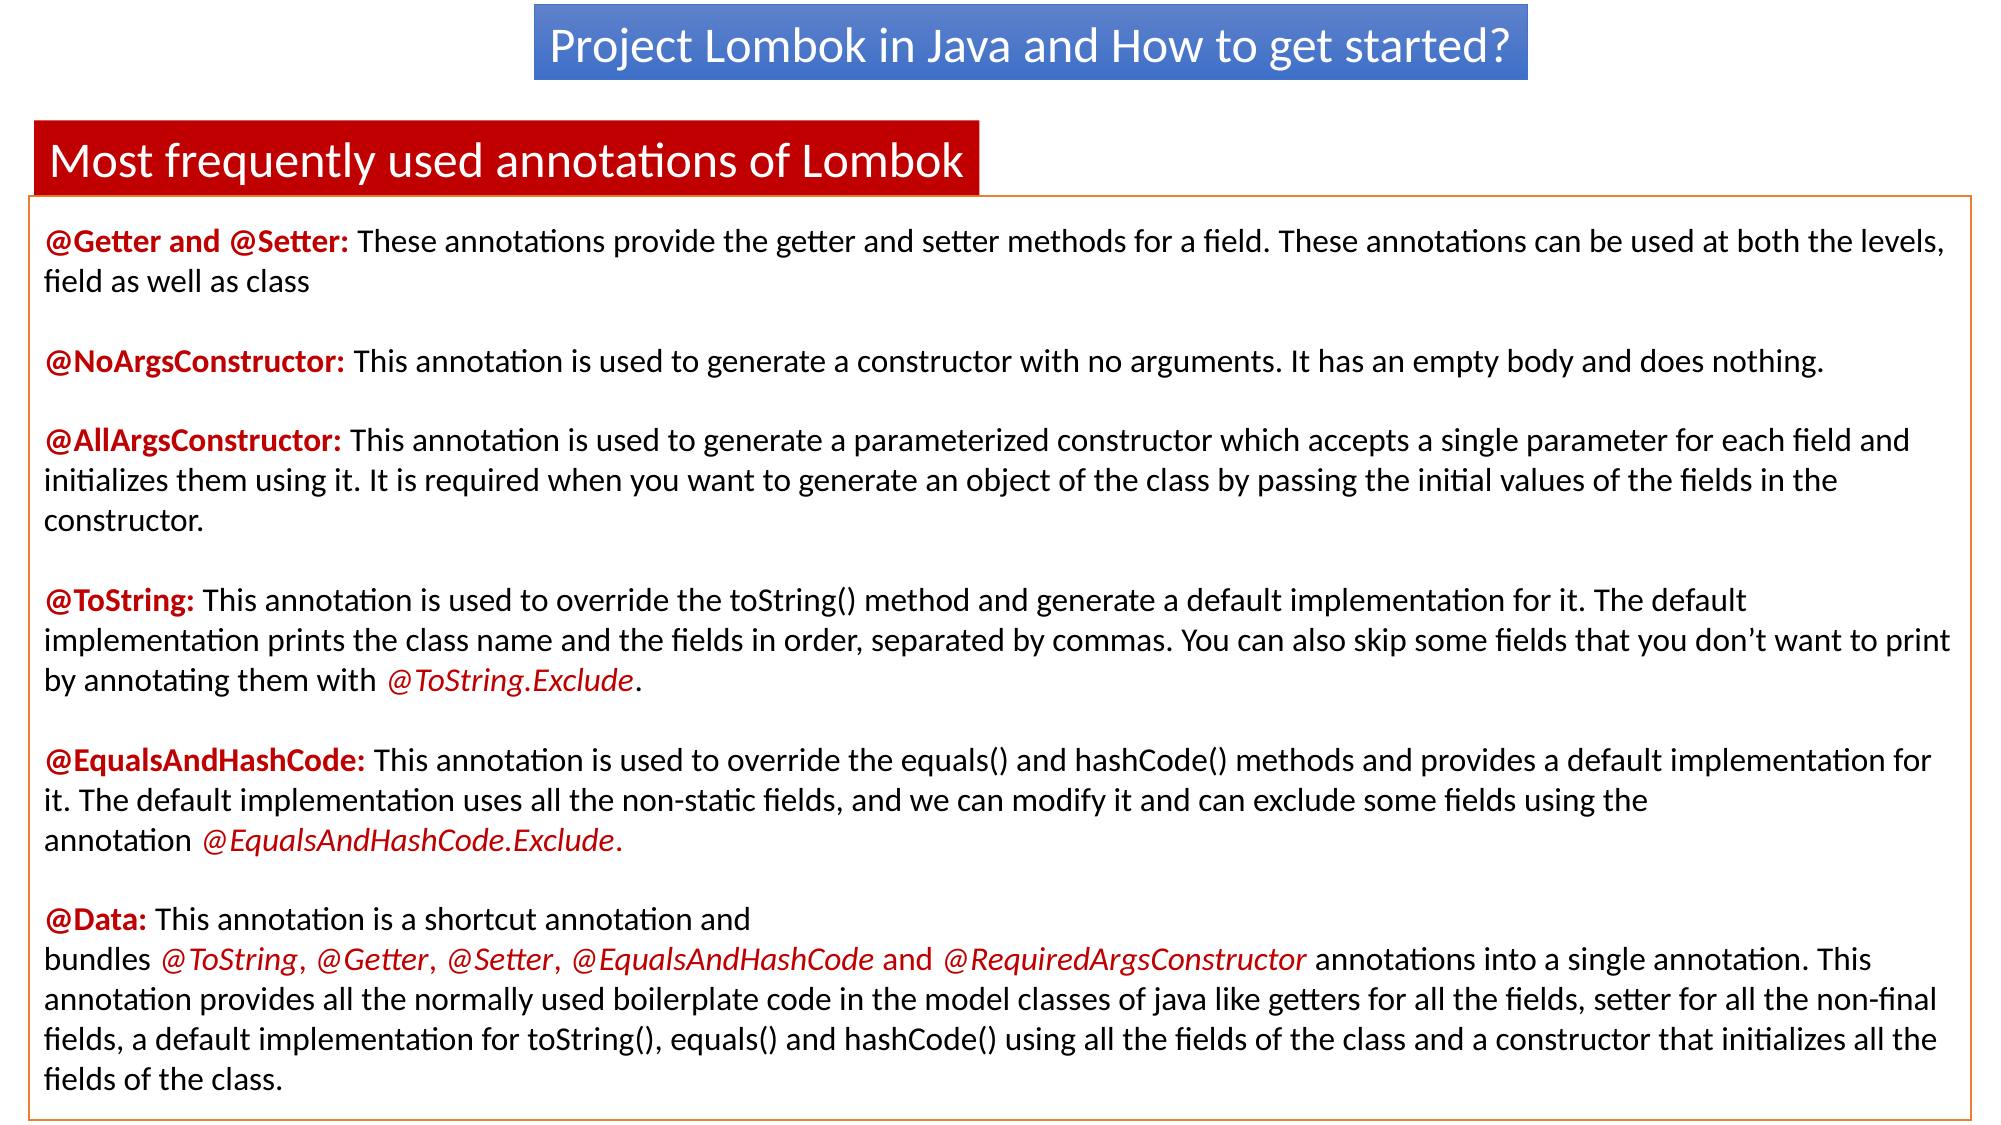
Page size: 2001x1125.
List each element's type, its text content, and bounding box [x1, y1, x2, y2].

text_box @Getter and @Setter: These annotations provide the getter and setter methods for a field. These annotations can be used at both the levels, field as well as class @NoArgsConstructor: This annotation is used to generate a constructor with no arguments. It has an empty body and does nothing. @AllArgsConstructor: This annotation is used to generate a parameterized constructor which accepts a single parameter for each field and initializes them using it. It is required when you want to generate an object of the class by passing the initial values of the fields in the constructor. @ToString: This annotation is used to override the toString() method and generate a default implementation for it. The default implementation prints the class name and the fields in order, separated by commas. You can also skip some fields that you don’t want to print by annotating them with @ToString.Exclude. @EqualsAndHashCode: This annotation is used to override the equals() and hashCode() methods and provides a default implementation for it. The default implementation uses all the non-static fields, and we can modify it and can exclude some fields using the annotation @EqualsAndHashCode.Exclude. @Data: This annotation is a shortcut annotation and bundles @ToString, @Getter, @Setter, @EqualsAndHashCode and @RequiredArgsConstructor annotations into a single annotation. This annotation provides all the normally used boilerplate code in the model classes of java like getters for all the fields, setter for all the non-final fields, a default implementation for toString(), equals() and hashCode() using all the fields of the class and a constructor that initializes all the fields of the class. [28, 195, 1972, 1121]
text_box Project Lombok in Java and How to get started? [534, 4, 1528, 80]
text_box Most frequently used annotations of Lombok [34, 120, 980, 196]
